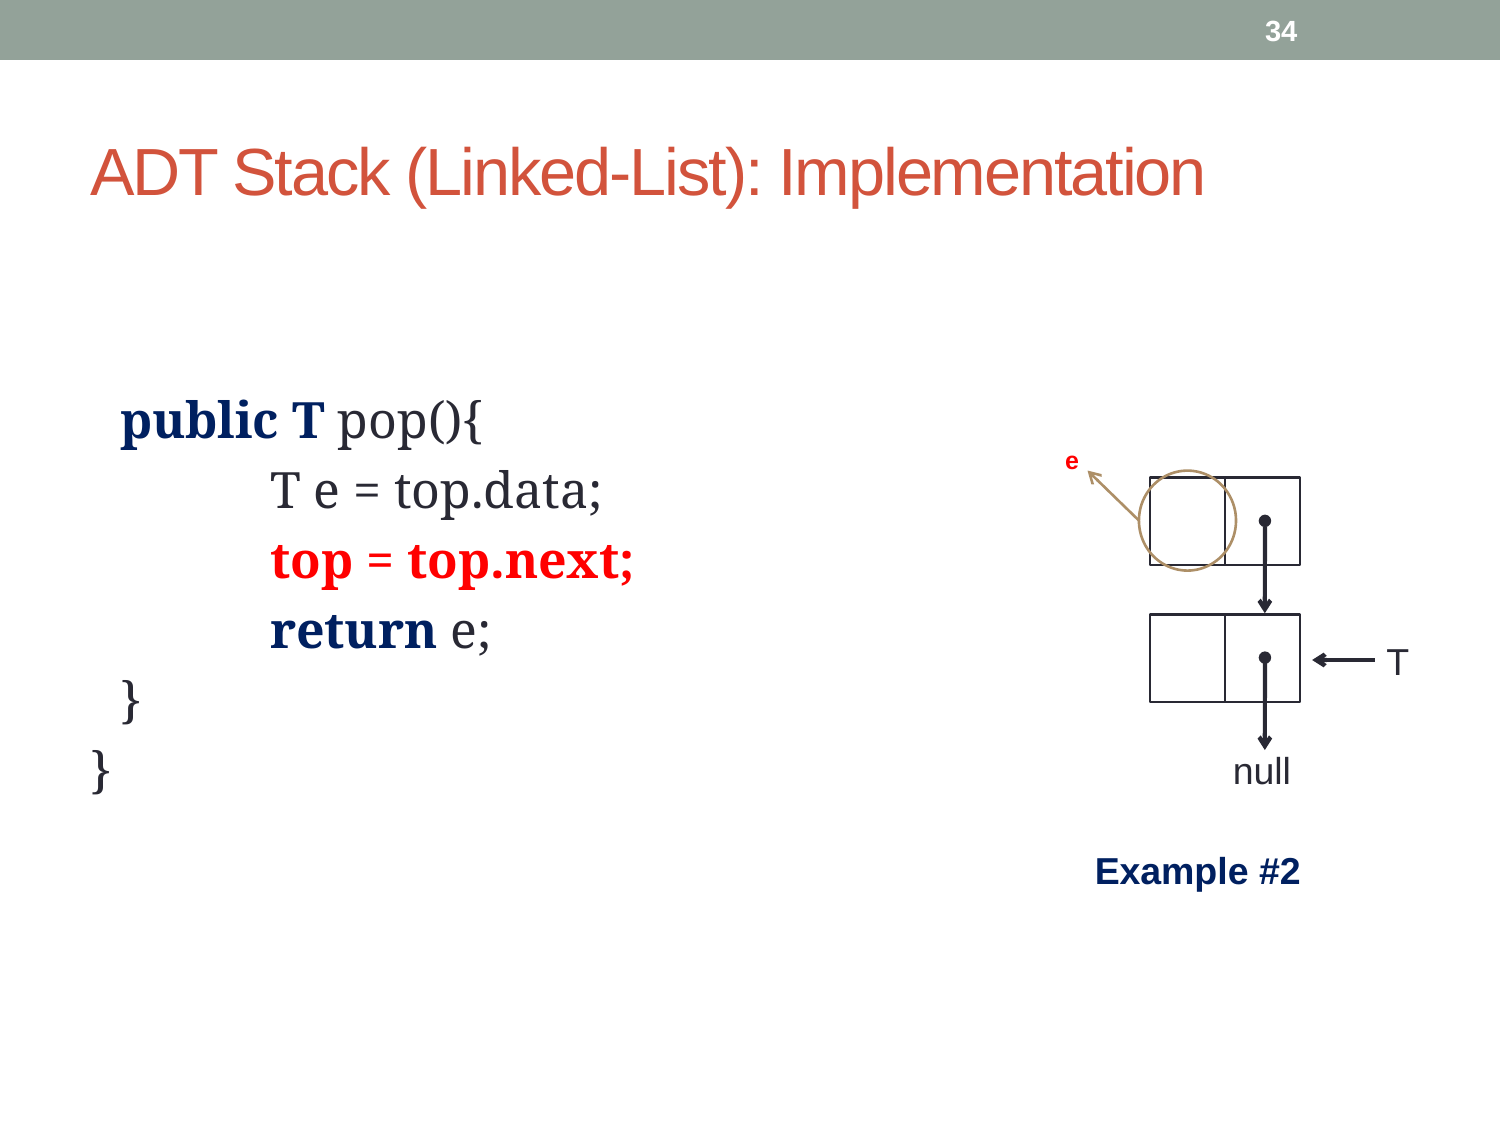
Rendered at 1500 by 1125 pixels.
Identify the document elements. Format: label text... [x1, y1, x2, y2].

table_cell [1226, 486, 1232, 555]
table_cell [1267, 526, 1271, 567]
text_box [1234, 499, 1239, 542]
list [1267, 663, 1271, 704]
text_box T [1371, 630, 1425, 691]
text_box [1148, 612, 1302, 704]
slide_number 34 [1250, 3, 1425, 57]
table_cell 5 [1267, 567, 1271, 600]
table_cell 5 [1326, 662, 1371, 666]
table_cell [1226, 481, 1232, 493]
table_cell [1226, 548, 1232, 567]
list public T pop(){ T e = top.data; top = top.next; return e; } } [75, 262, 1425, 1063]
text_box null [1218, 739, 1306, 800]
text_box Example #2 [1080, 839, 1316, 900]
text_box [1087, 470, 1140, 521]
table_cell 5 [1267, 704, 1271, 736]
text_box [1213, 561, 1222, 567]
text_box [1148, 555, 1162, 567]
title ADT Stack (Linked-List): Implementation [75, 87, 1425, 250]
text_box [1214, 475, 1302, 567]
text_box [1148, 475, 1161, 486]
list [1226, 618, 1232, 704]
table_cell 6 [1266, 742, 1271, 752]
text_box e [1050, 437, 1089, 482]
text_box [1137, 468, 1222, 573]
